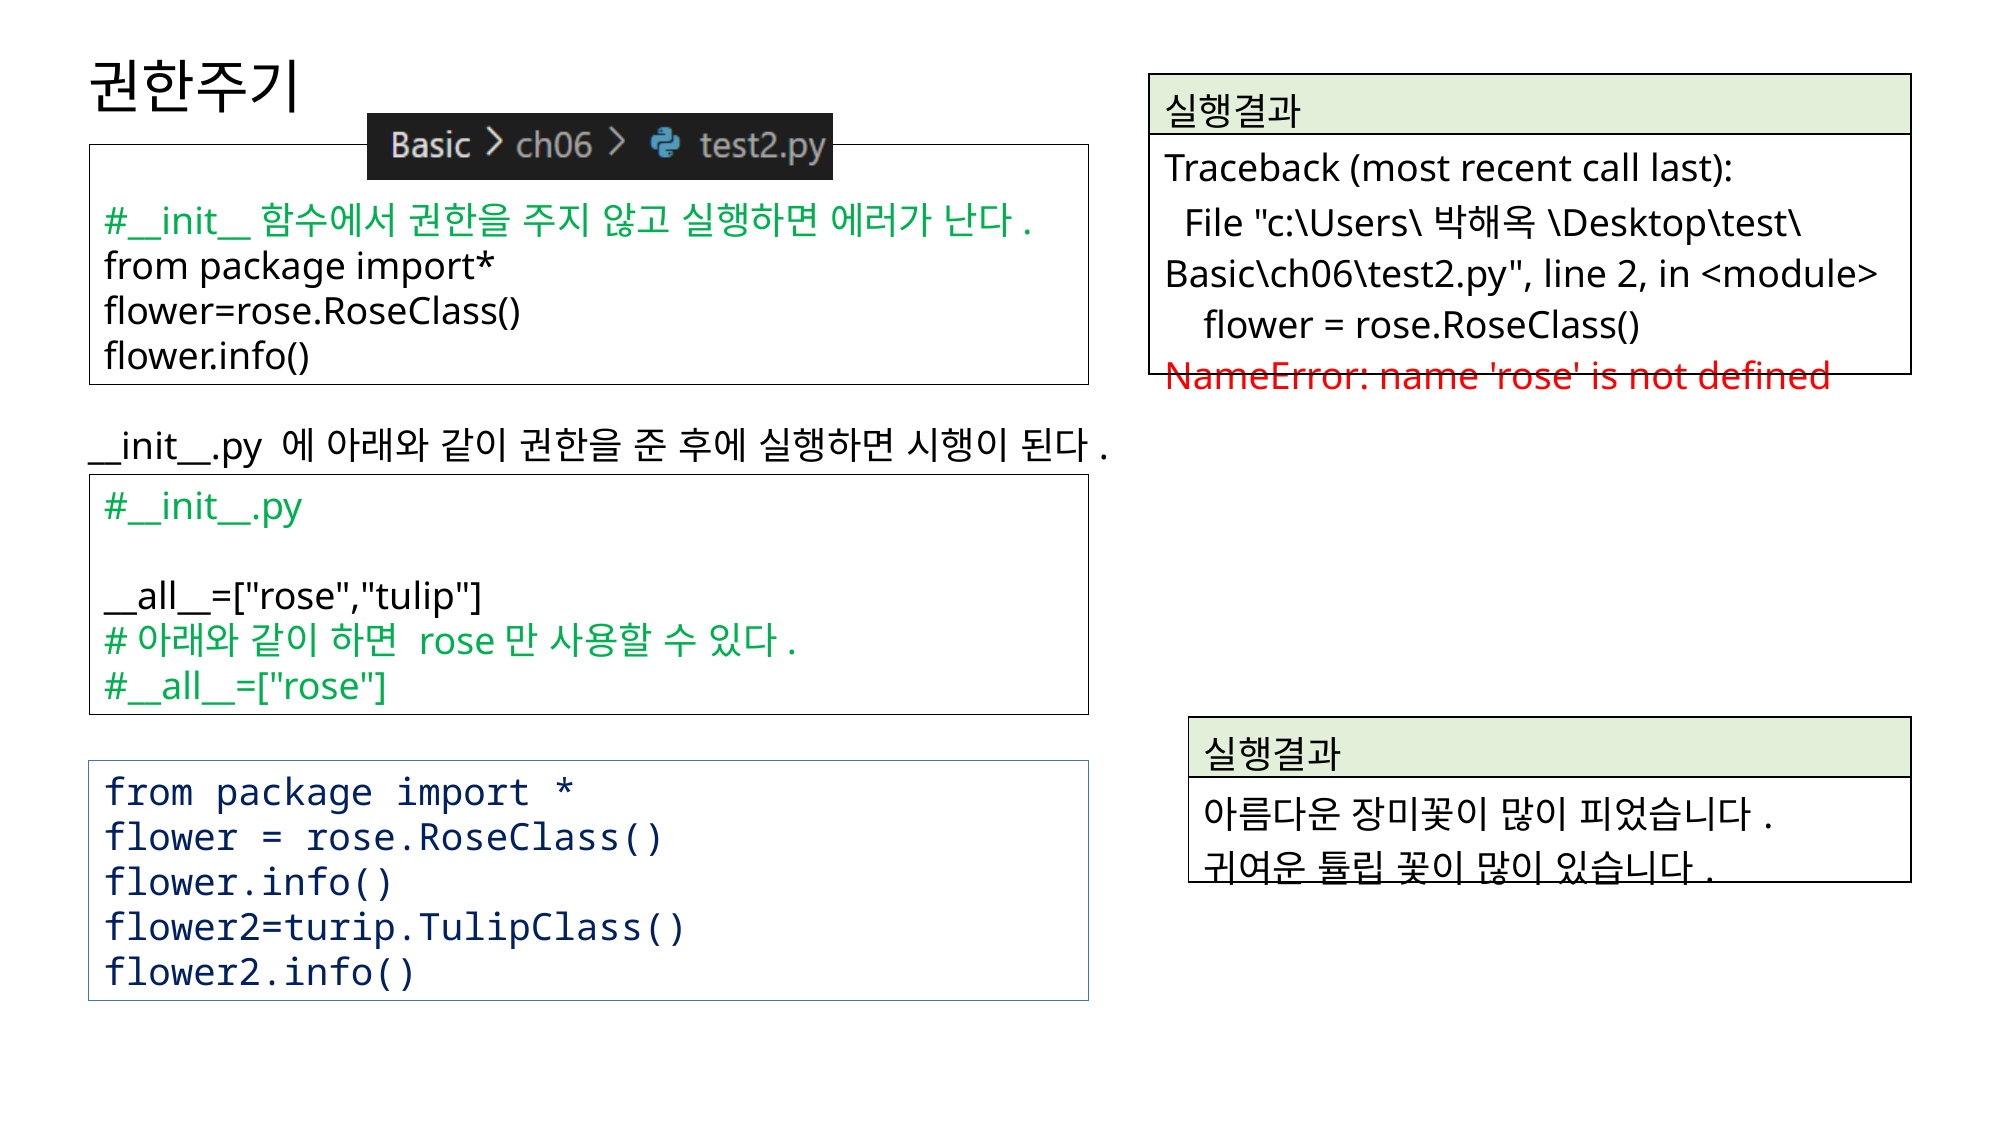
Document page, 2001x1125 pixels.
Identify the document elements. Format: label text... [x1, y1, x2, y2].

table_header 실행결과 [1189, 718, 1910, 776]
text_box #__init__함수에서 권한을 주지 않고 실행하면 에러가 난다. from package import* flower=rose.RoseClass() flower.info() [89, 144, 1089, 385]
text_box #__init__.py __all__=["rose","tulip"] #아래와 같이 하면 rose만 사용할 수 있다. #__all__=["rose"] [89, 474, 1089, 715]
text_box 권한주기 [73, 35, 797, 129]
table_cell 아름다운 장미꽃이 많이 피었습니다. 귀여운 튤립 꽃이 많이 있습니다. [1189, 778, 1910, 881]
picture [367, 113, 833, 180]
table_cell Traceback (most recent call last): File "c:\Users\박해옥\Desktop\test\Basic\ch06\test2.py", line 2, in <module> flower = rose.RoseClass() NameError: name 'rose' is not defined [1150, 135, 1910, 373]
text_box __init__.py 에 아래와 같이 권한을 준 후에 실행하면 시행이 된다. [73, 414, 1211, 474]
table_header 실행결과 [1150, 75, 1910, 133]
text_box from package import * flower = rose.RoseClass() flower.info() flower2=turip.TulipClass() flower2.info() [88, 760, 1089, 1001]
